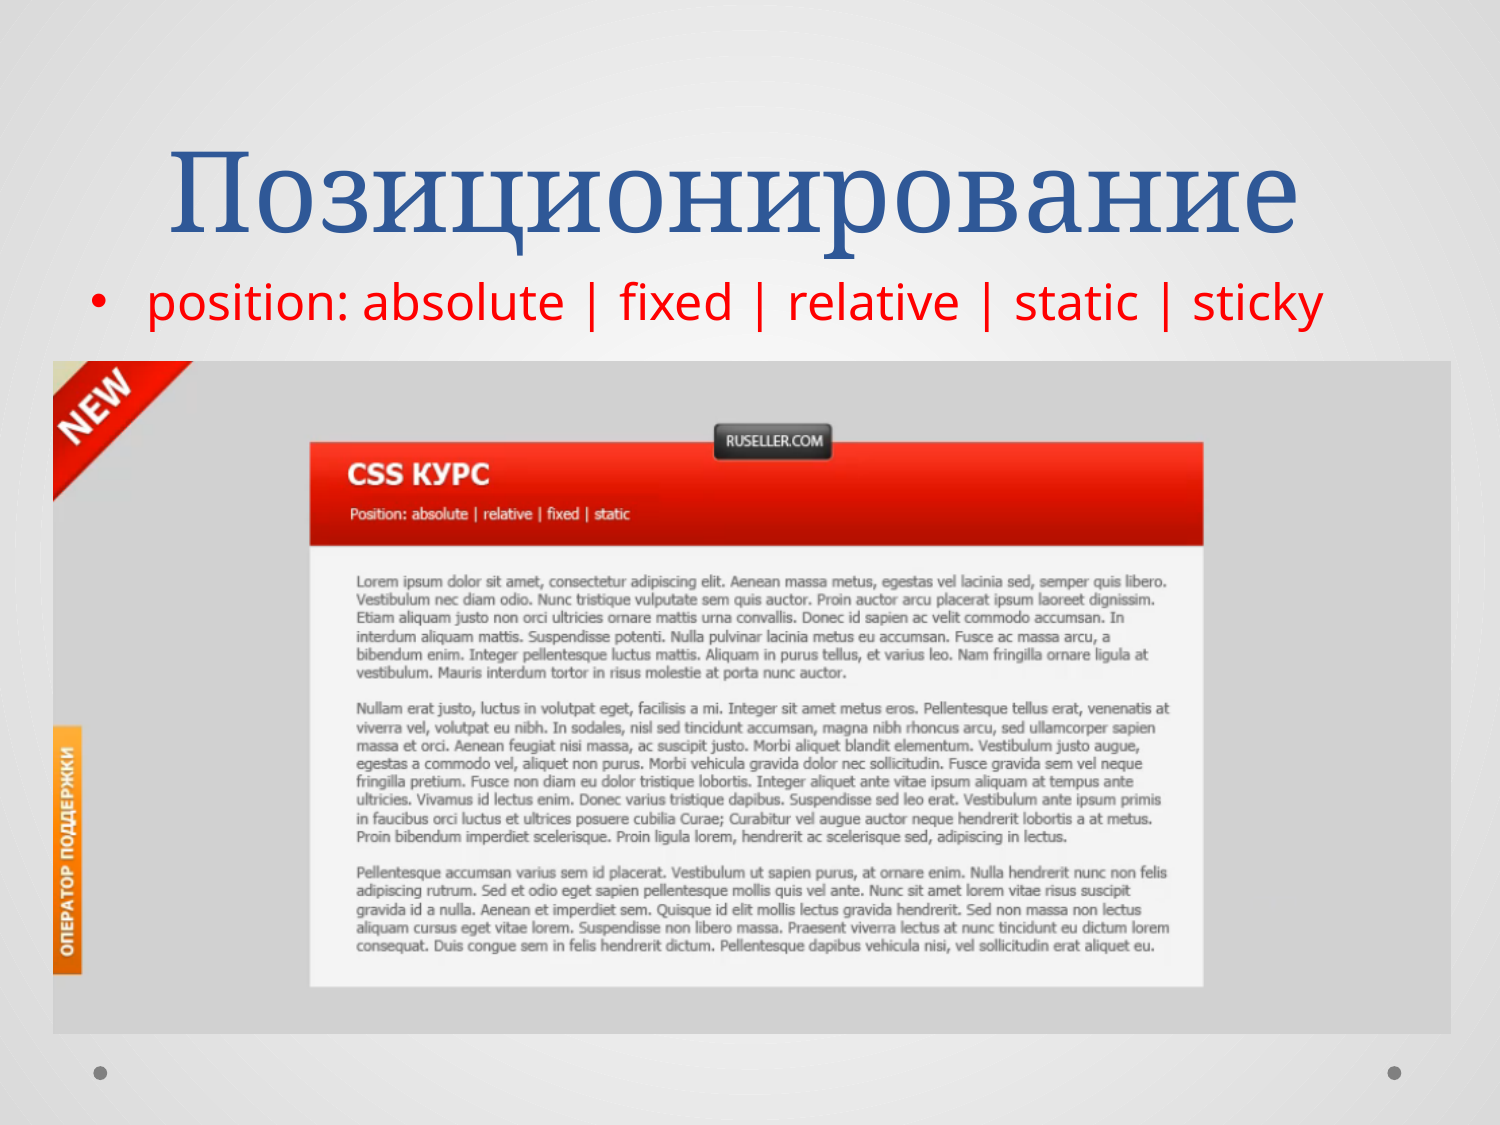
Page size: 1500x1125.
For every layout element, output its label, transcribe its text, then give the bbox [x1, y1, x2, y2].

picture [52, 361, 1451, 1034]
title Позиционирование [75, 0, 1425, 262]
list position: absolute | fixed | relative | static | sticky [75, 262, 1425, 360]
